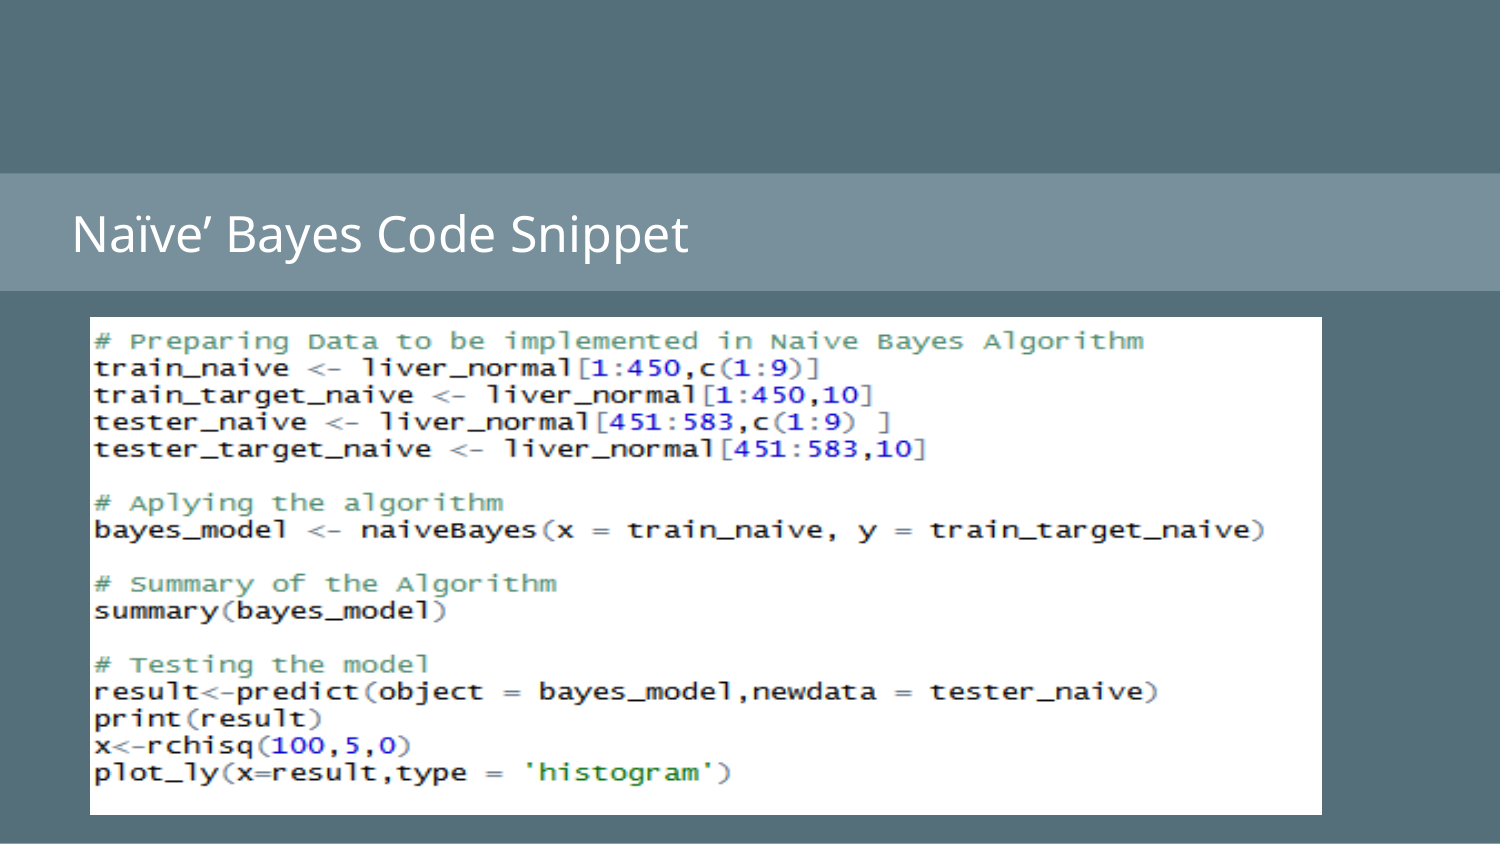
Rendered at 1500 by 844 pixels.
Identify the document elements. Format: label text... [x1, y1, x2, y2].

picture [90, 317, 1323, 816]
text_box Naïve’ Bayes Code Snippet [56, 173, 1234, 291]
